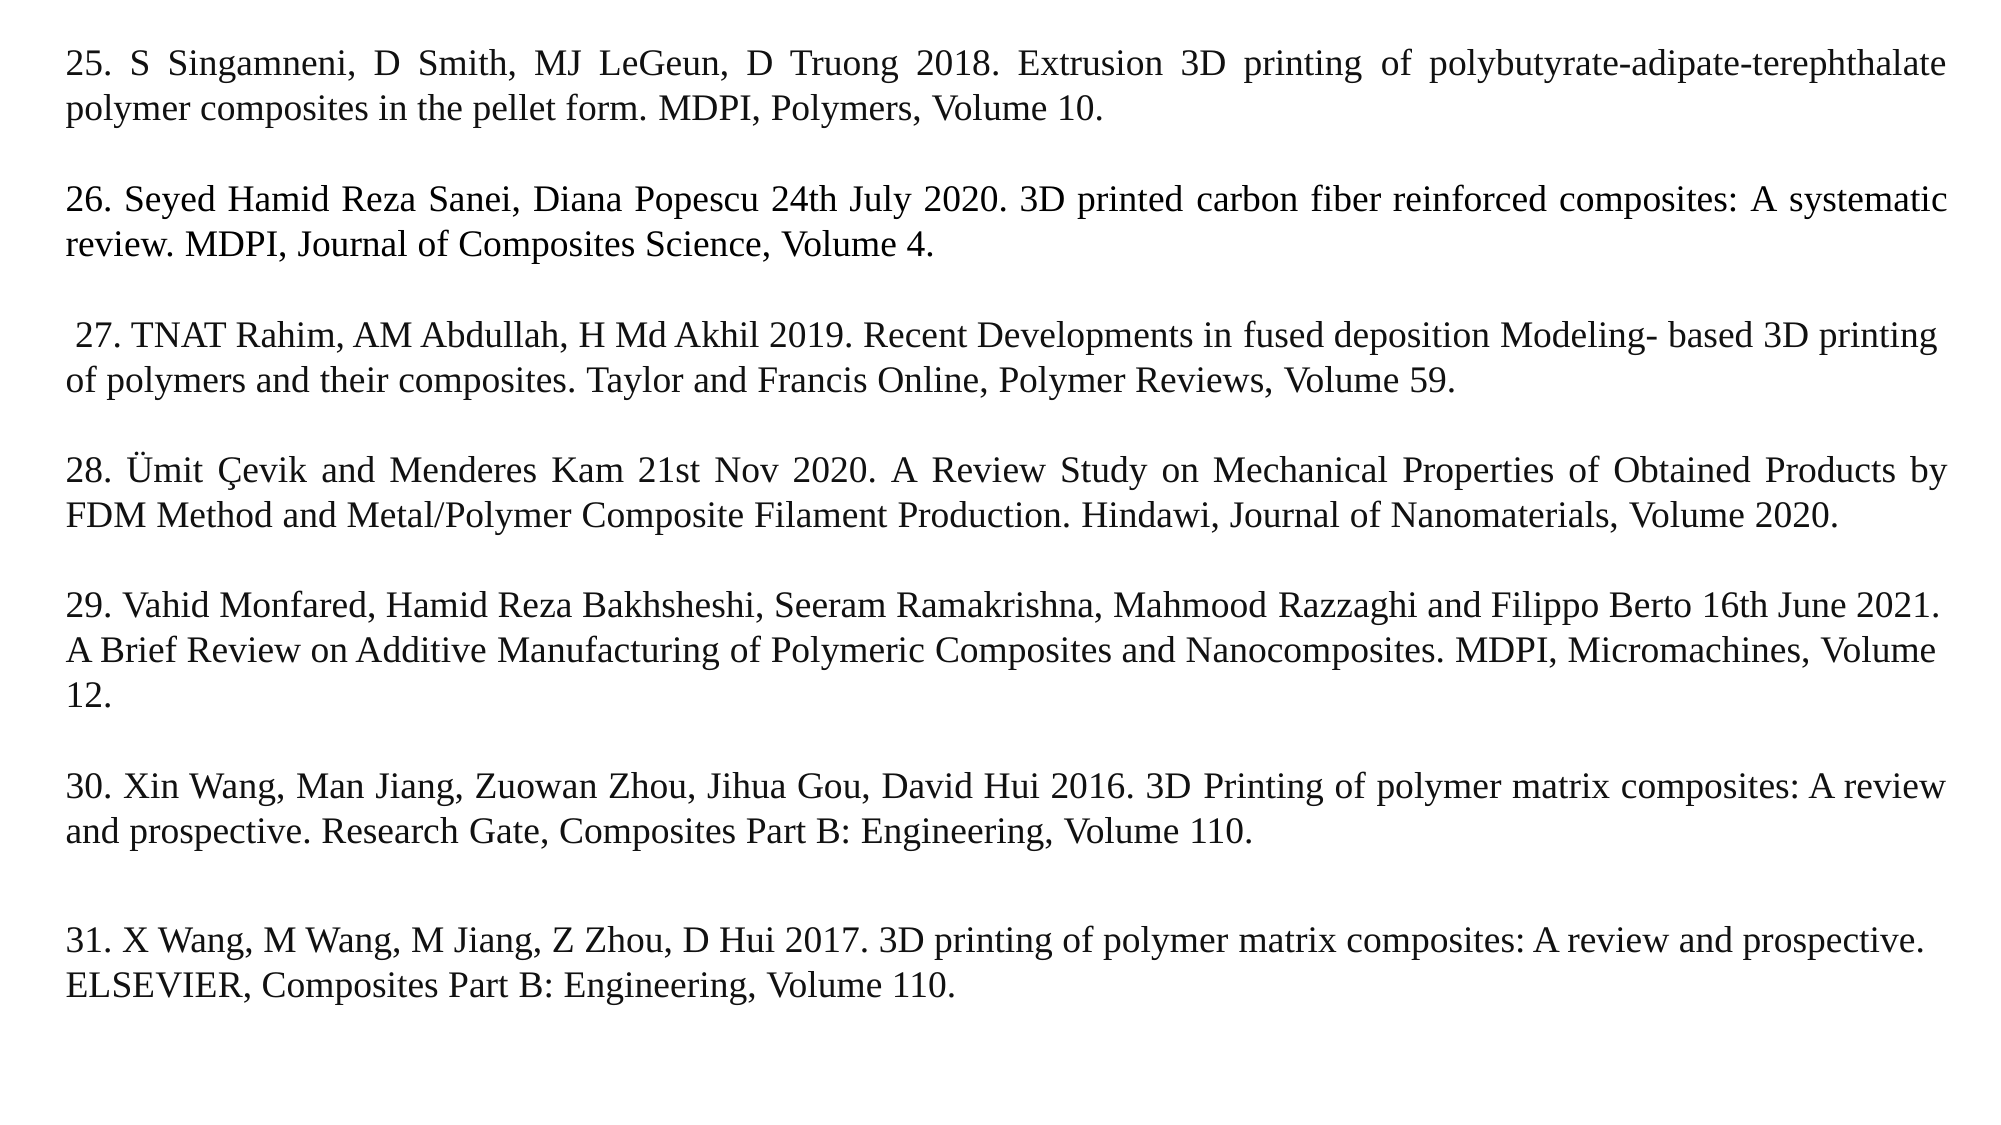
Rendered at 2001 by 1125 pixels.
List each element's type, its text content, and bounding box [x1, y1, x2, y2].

text_box 31. X Wang, M Wang, M Jiang, Z Zhou, D Hui 2017. 3D printing of polymer matrix composites: A review and prospective. ELSEVIER, Composites Part B: Engineering, Volume 110. [50, 907, 1975, 1012]
text_box 25. S Singamneni, D Smith, MJ LeGeun, D Truong 2018. Extrusion 3D printing of polybutyrate-adipate-terephthalate polymer composites in the pellet form. MDPI, Polymers, Volume 10. 26. Seyed Hamid Reza Sanei, Diana Popescu 24th July 2020. 3D printed carbon fiber reinforced composites: A systematic review. MDPI, Journal of Composites Science, Volume 4. 27. TNAT Rahim, AM Abdullah, H Md Akhil 2019. Recent Developments in fused deposition Modeling- based 3D printing of polymers and their composites. Taylor and Francis Online, Polymer Reviews, Volume 59. 28. Ümit Çevik and Menderes Kam 21st Nov 2020. A Review Study on Mechanical Properties of Obtained Products by FDM Method and Metal/Polymer Composite Filament Production. Hindawi, Journal of Nanomaterials, Volume 2020. 29. Vahid Monfared, Hamid Reza Bakhsheshi, Seeram Ramakrishna, Mahmood Razzaghi and Filippo Berto 16th June 2021. A Brief Review on Additive Manufacturing of Polymeric Composites and Nanocomposites. MDPI, Micromachines, Volume 12. 30. Xin Wang, Man Jiang, Zuowan Zhou, Jihua Gou, David Hui 2016. 3D Printing of polymer matrix composites: A review and prospective. Research Gate, Composites Part B: Engineering, Volume 110. [50, 30, 1975, 859]
